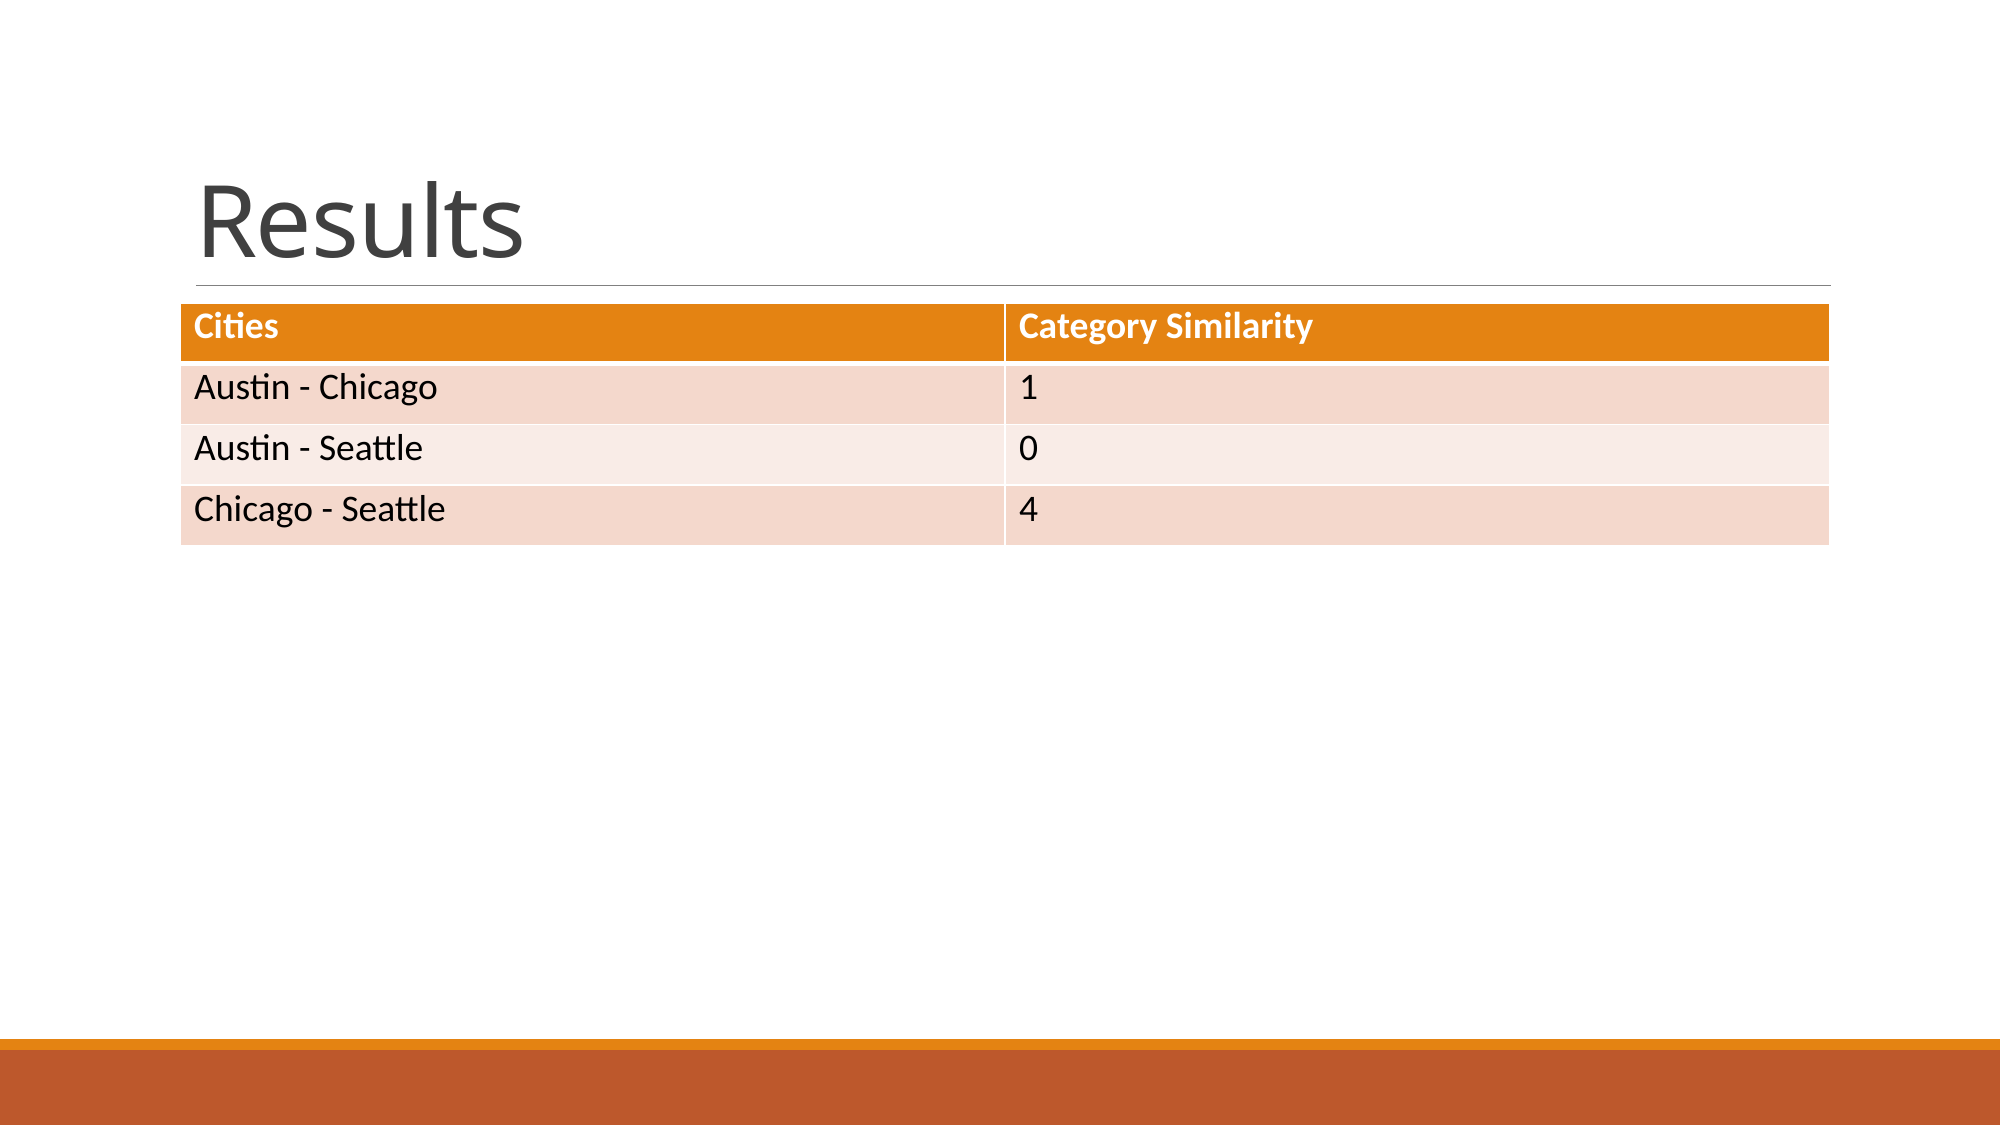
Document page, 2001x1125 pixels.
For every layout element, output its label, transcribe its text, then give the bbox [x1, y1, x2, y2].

table_header Category Similarity [1006, 304, 1829, 361]
table_cell 1 [1006, 366, 1829, 424]
table_cell 0 [1006, 425, 1829, 484]
table_cell Chicago - Seattle [181, 486, 1004, 545]
title Results [180, 47, 1830, 285]
table_cell Austin - Chicago [181, 366, 1004, 424]
table_cell Austin - Seattle [181, 425, 1004, 484]
table_cell 4 [1006, 486, 1829, 545]
table_header Cities [181, 304, 1004, 361]
